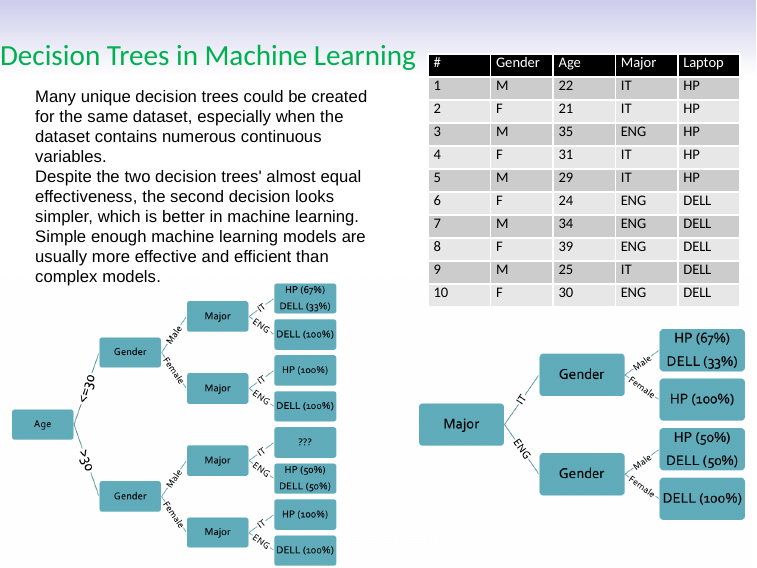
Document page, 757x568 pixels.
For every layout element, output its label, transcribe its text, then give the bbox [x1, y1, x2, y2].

table_cell F [491, 101, 552, 122]
table_cell ENG [616, 239, 677, 260]
table_cell F [491, 193, 552, 214]
table_cell IT [616, 170, 677, 191]
table_cell 21 [554, 101, 615, 122]
table_cell 22 [554, 78, 615, 99]
table_cell HP [679, 124, 739, 145]
table_cell IT [616, 262, 677, 273]
table_cell IT [616, 101, 677, 122]
table_cell 1 [429, 78, 490, 99]
table_cell DELL [679, 216, 739, 237]
table_header Laptop [679, 55, 739, 76]
table_cell HP [679, 78, 739, 99]
table_header Major [616, 55, 677, 76]
table_cell 4 [429, 147, 490, 168]
table_cell 25 [554, 262, 615, 273]
table_cell 6 [429, 193, 490, 214]
picture [0, 275, 755, 568]
title Decision Trees in Machine Learning [0, 36, 557, 72]
table_cell 35 [554, 124, 615, 145]
table_cell 34 [554, 216, 615, 237]
table_cell M [491, 124, 552, 145]
table_cell HP [679, 170, 739, 191]
table_cell 8 [429, 239, 490, 260]
table_cell M [491, 216, 552, 237]
table_cell 31 [554, 147, 615, 168]
table_cell HP [679, 101, 739, 122]
table_cell HP [679, 147, 739, 168]
table_cell M [491, 170, 552, 191]
table_cell 7 [429, 216, 490, 237]
table_cell DELL [679, 239, 739, 260]
table_cell F [491, 239, 552, 260]
table_cell M [491, 78, 552, 99]
picture [0, 0, 756, 74]
table_cell DELL [679, 193, 739, 214]
table_cell 2 [429, 101, 490, 122]
table_cell 3 [429, 124, 490, 145]
table_cell IT [616, 147, 677, 168]
table_cell 5 [429, 170, 490, 191]
table_cell 29 [554, 170, 615, 191]
text_box Many unique decision trees could be created for the same dataset, especially when the dataset contains numerous continuous variables. Despite the two decision trees' almost equal effectiveness, the second decision looks simpler, which is better in machine learning. Simple enough machine learning models are usually more effective and efficient than complex models. [20, 78, 407, 273]
table_cell 9 [429, 262, 490, 273]
table_cell DELL [679, 262, 739, 273]
table_header Gender [491, 55, 552, 76]
table_cell M [491, 262, 552, 273]
table_cell IT [616, 78, 677, 99]
table_header # [429, 55, 490, 76]
table_cell ENG [616, 193, 677, 214]
table_cell ENG [616, 124, 677, 145]
table_cell 39 [554, 239, 615, 260]
table_cell 24 [554, 193, 615, 214]
table_cell ENG [616, 216, 677, 237]
table_cell F [491, 147, 552, 168]
table_header Age [554, 55, 615, 76]
